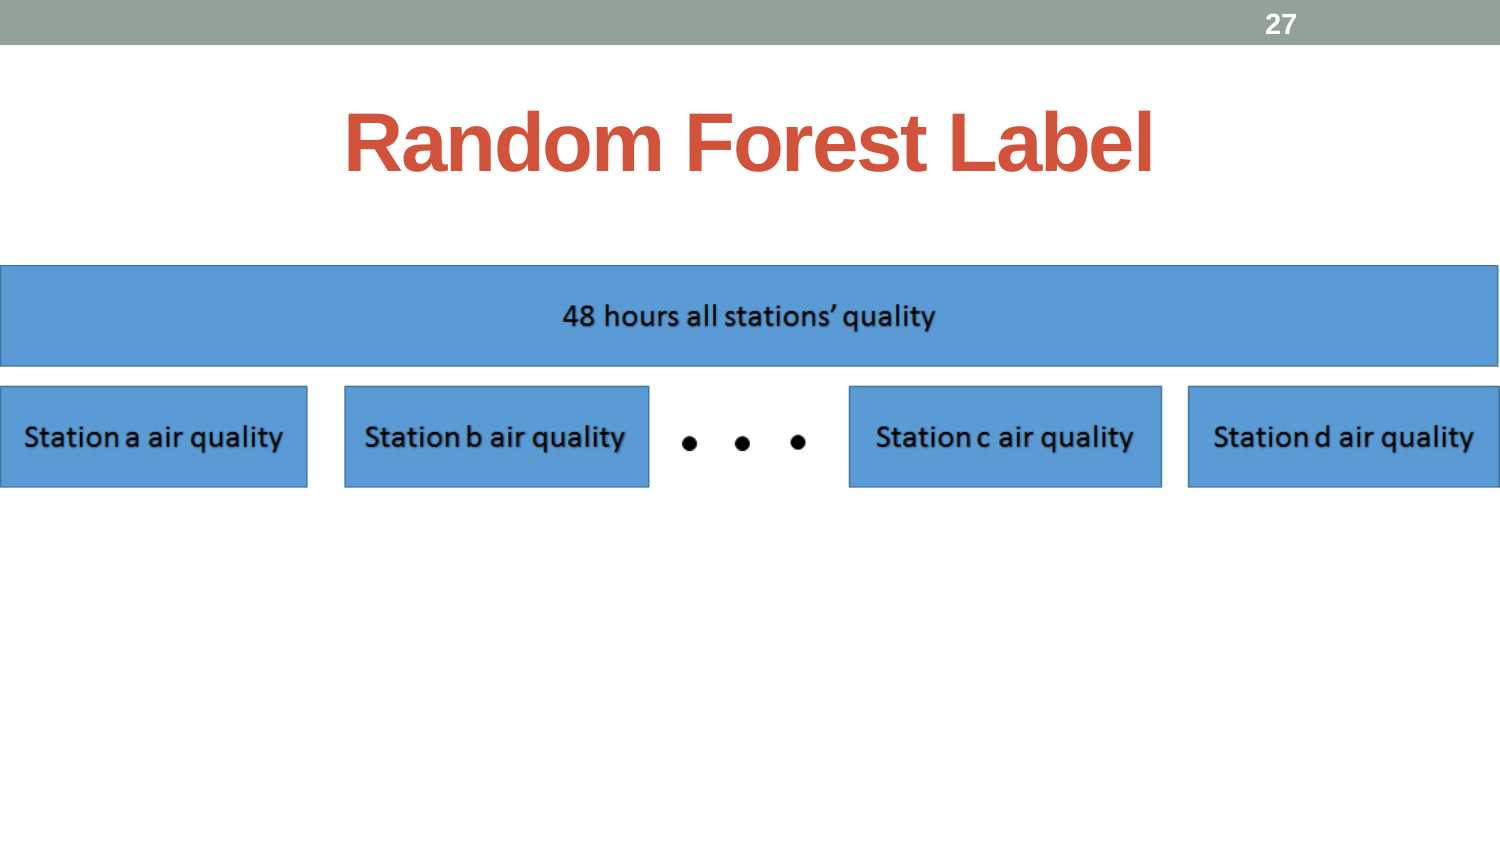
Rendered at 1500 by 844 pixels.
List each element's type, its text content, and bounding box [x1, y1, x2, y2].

title Random Forest Label [51, 72, 1449, 167]
picture [0, 265, 1500, 844]
